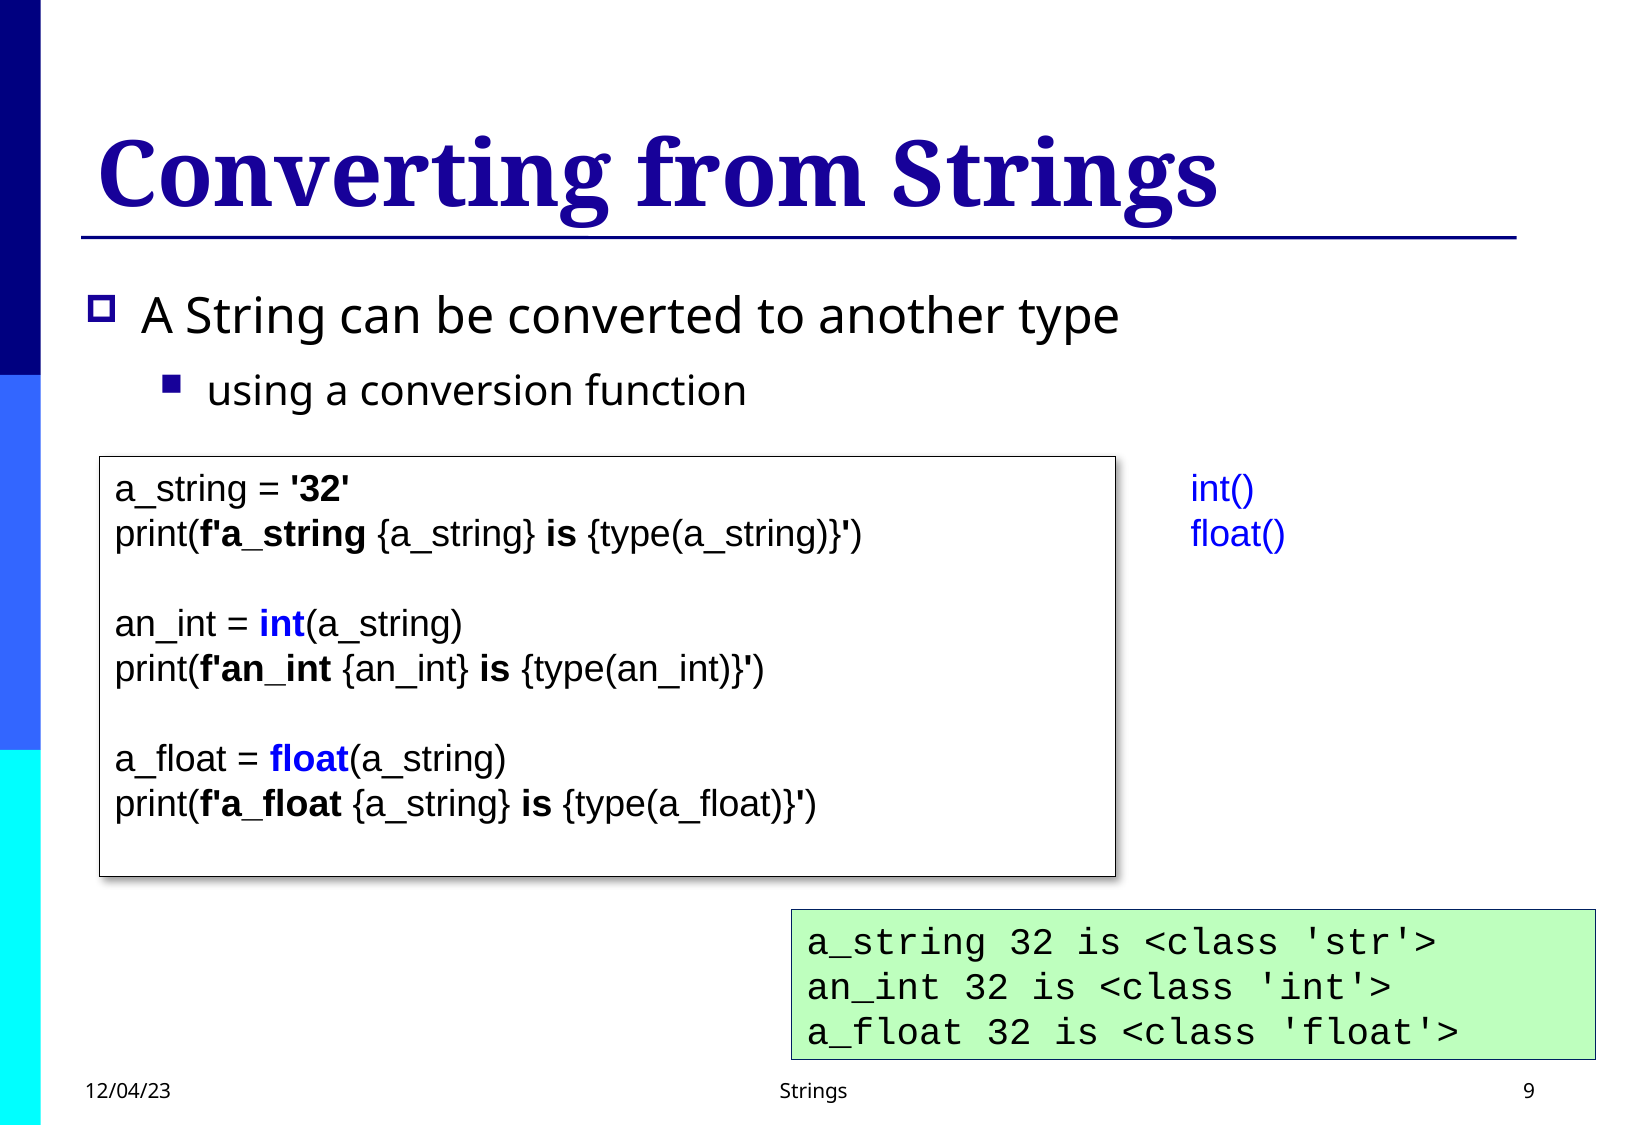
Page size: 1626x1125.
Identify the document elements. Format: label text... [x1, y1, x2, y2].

title Converting from Strings [81, 45, 1544, 233]
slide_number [70, 1070, 450, 1125]
text_box a_string = '32' print(f'a_string {a_string} is {type(a_string)}') an_int = int(a_string) print(f'an_int {an_int} is {type(an_int)}') a_float = float(a_string) print(f'a_float {a_string} is {type(a_float)}') [99, 456, 1116, 877]
text_box a_string 32 is <class 'str'> an_int 32 is <class 'int'> a_float 32 is <class 'float'> [791, 909, 1596, 1060]
text_box int() float() [1175, 456, 1302, 562]
footer Strings [556, 1070, 1071, 1125]
list A String can be converted to another type using a conversion function [70, 260, 1533, 976]
slide_number 9 [1170, 1070, 1550, 1125]
